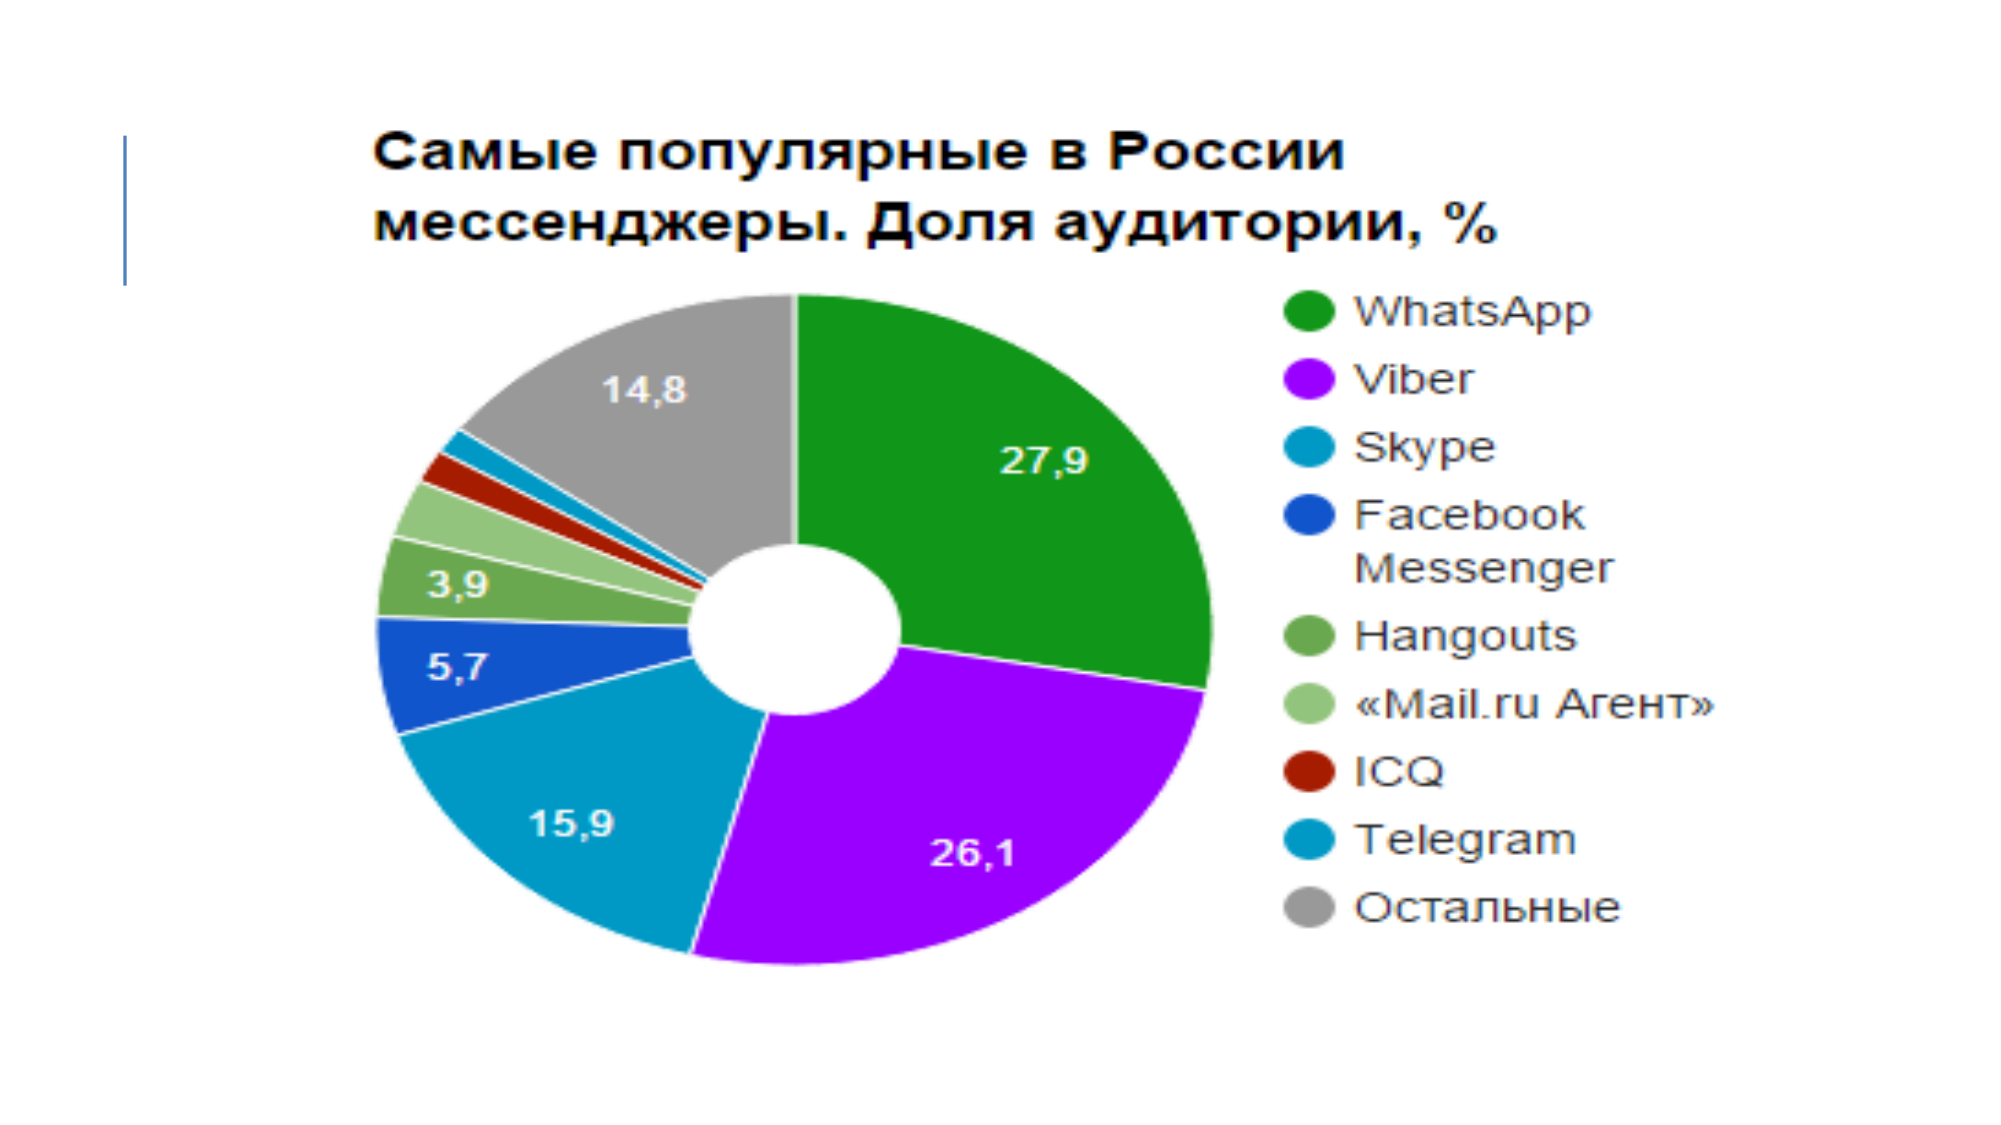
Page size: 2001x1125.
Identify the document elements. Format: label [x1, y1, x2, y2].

picture [303, 73, 1801, 1036]
